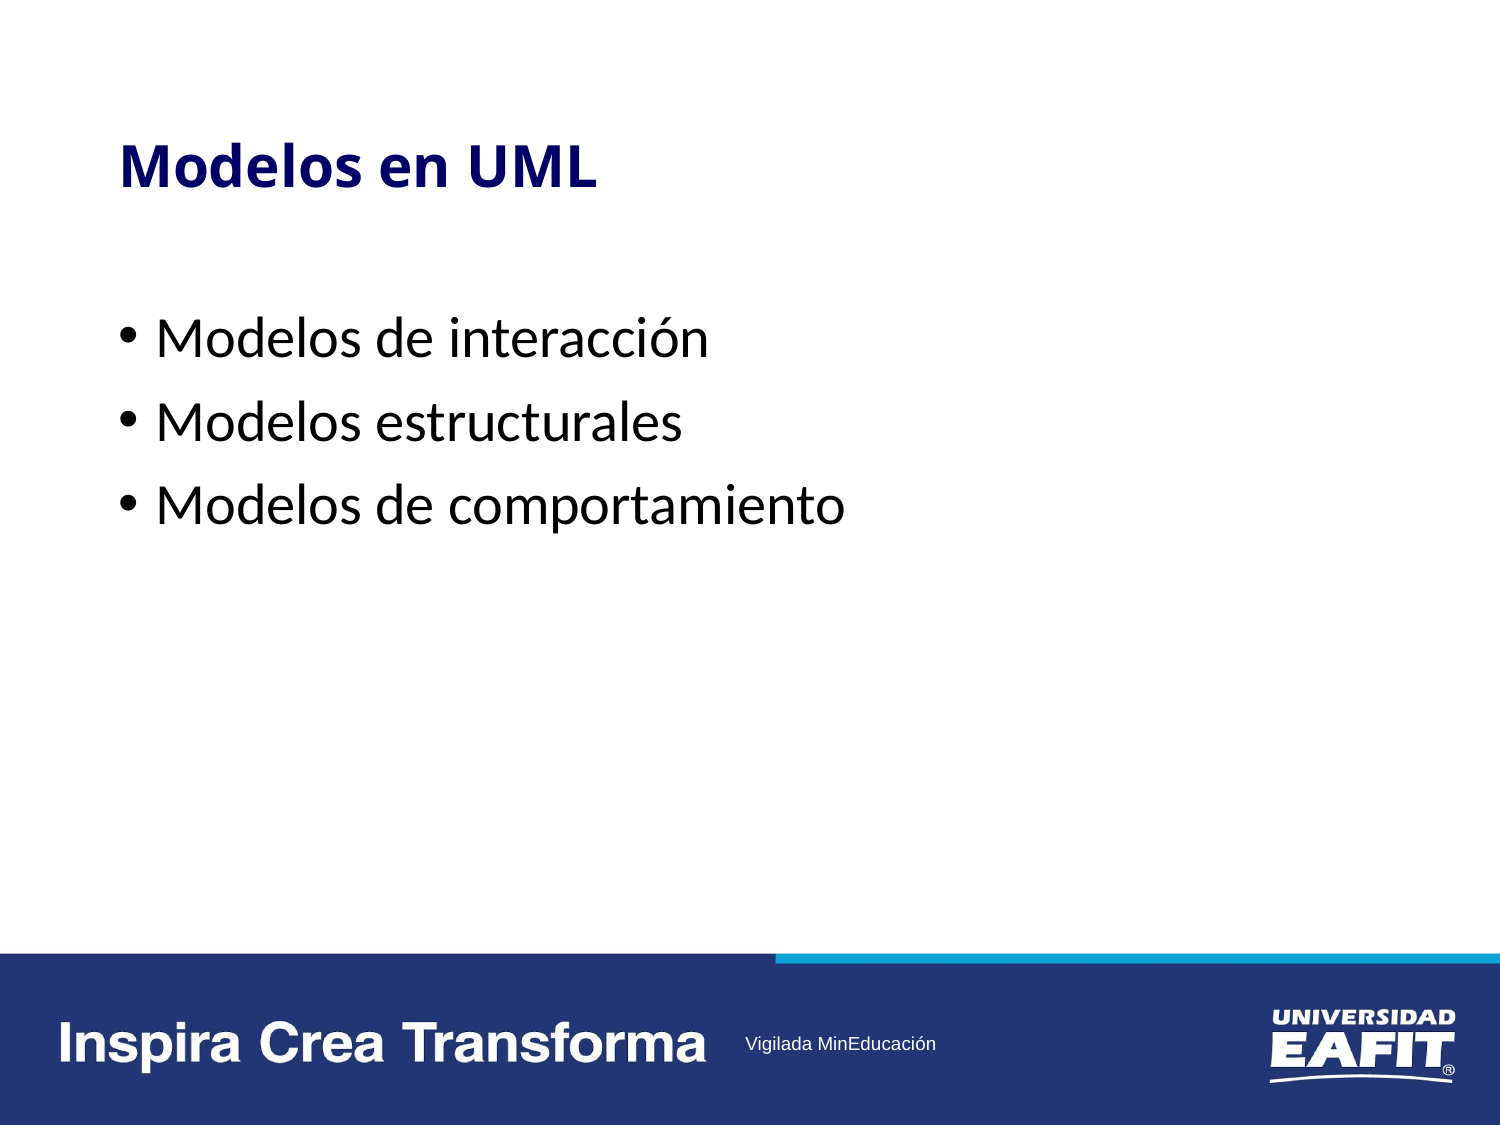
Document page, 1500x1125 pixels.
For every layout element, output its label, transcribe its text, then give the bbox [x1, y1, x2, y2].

picture [0, 0, 1500, 1125]
list Modelos de interacción Modelos estructurales Modelos de comportamiento [103, 299, 1397, 1014]
title Modelos en UML [103, 59, 1397, 278]
